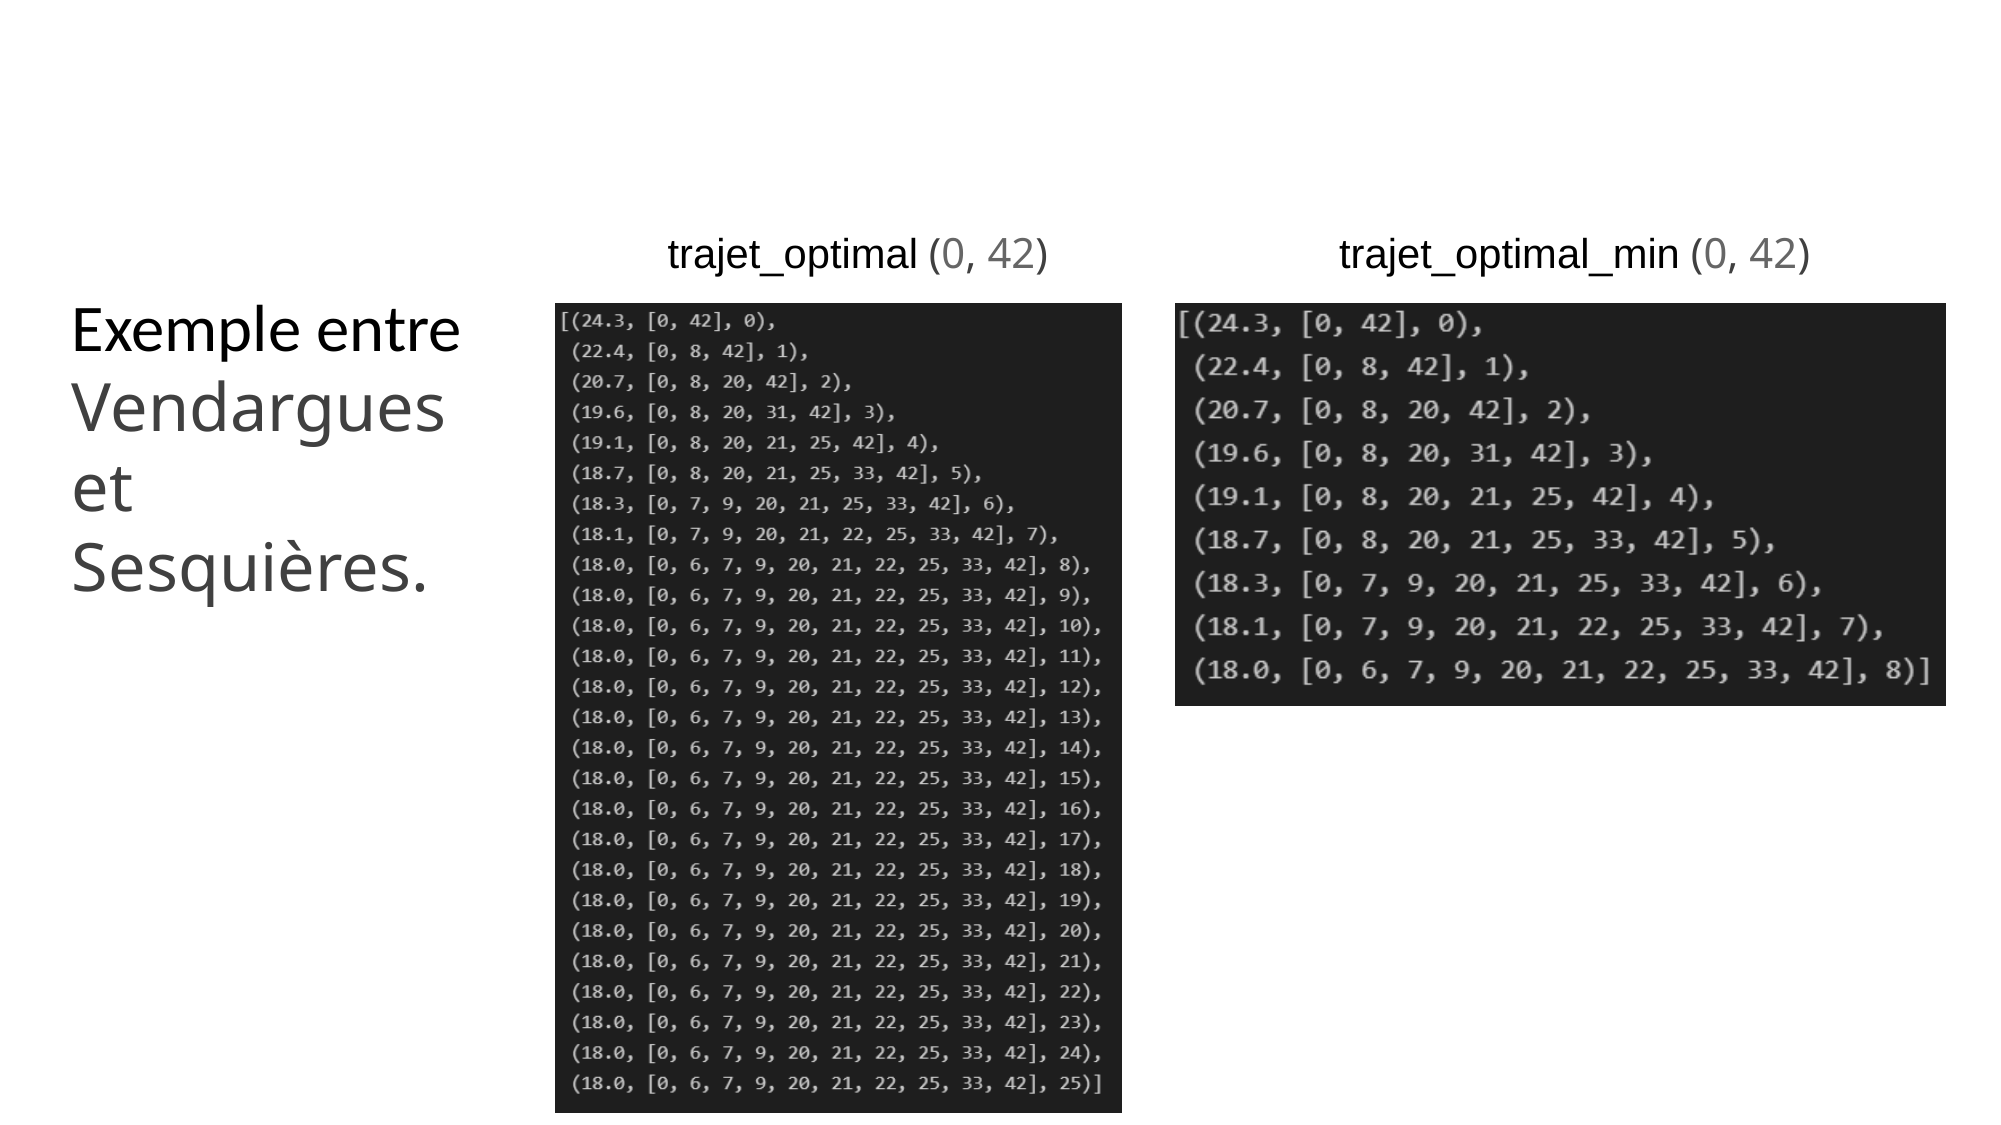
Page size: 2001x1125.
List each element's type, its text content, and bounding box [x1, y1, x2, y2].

picture [554, 303, 1122, 1113]
text_box trajet_optimal (0, 42) [667, 226, 1075, 278]
text_box trajet_optimal_min (0, 42) [1339, 226, 1863, 278]
text_box Exemple entre Vendargues et Sesquières. [56, 277, 501, 612]
picture [1175, 303, 1946, 706]
